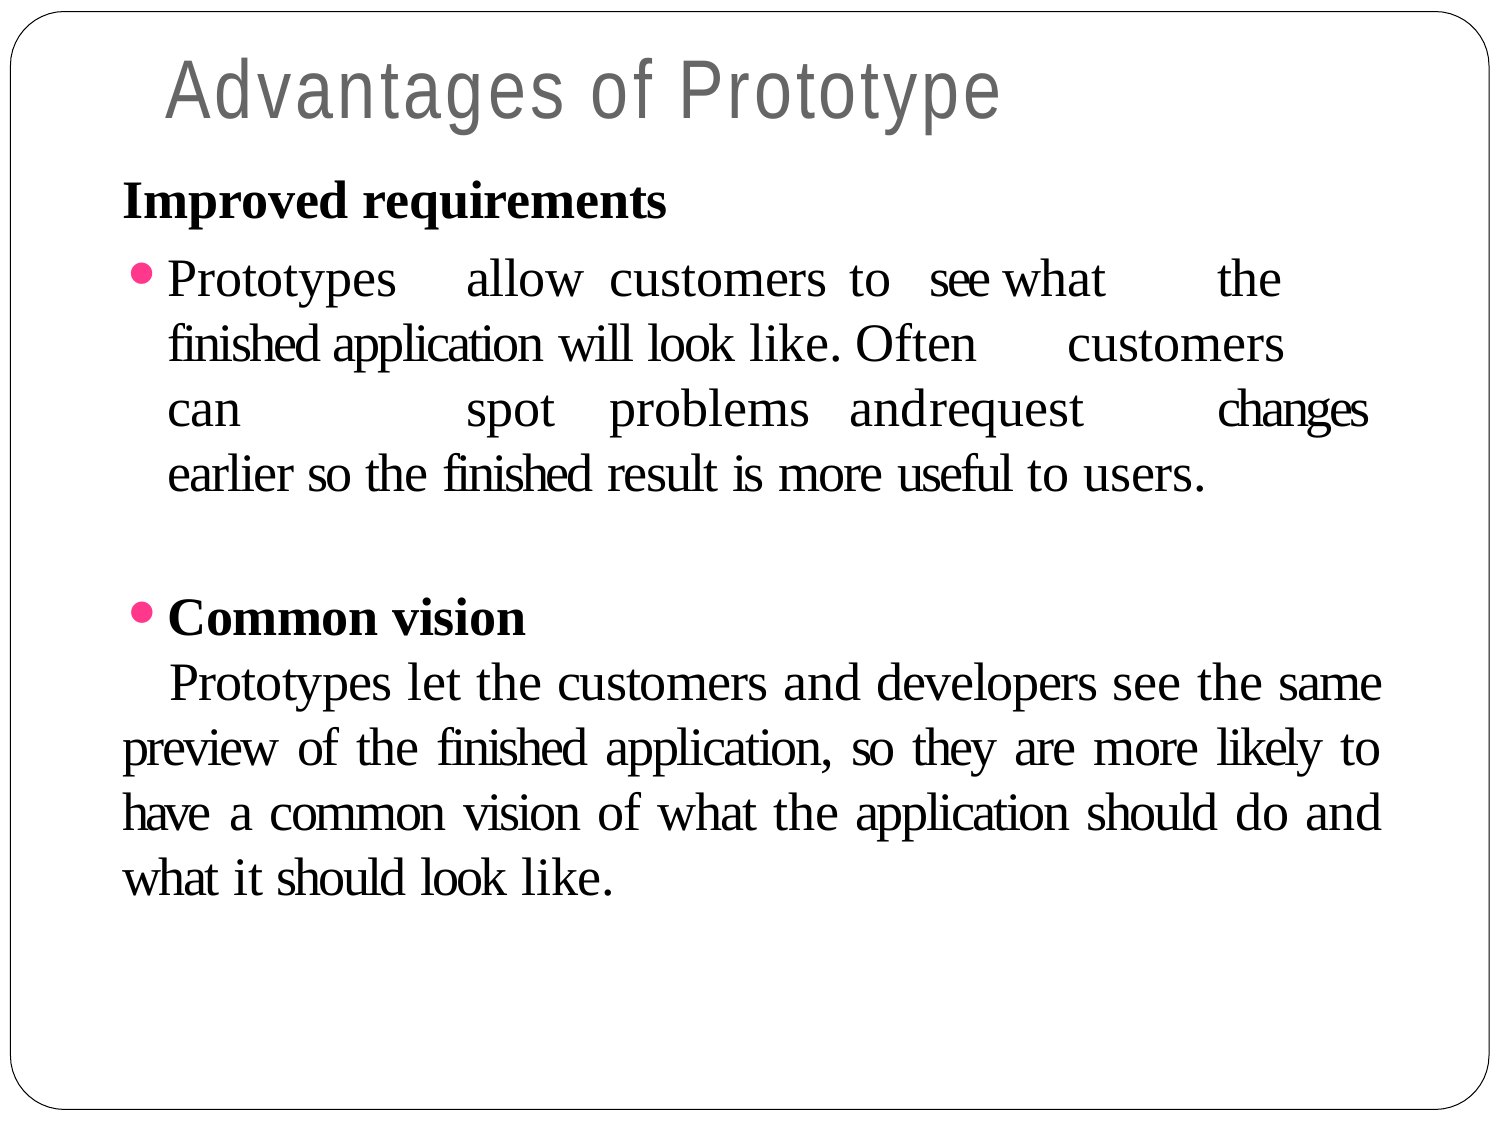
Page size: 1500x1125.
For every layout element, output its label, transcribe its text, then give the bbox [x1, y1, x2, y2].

title Advantages of Prototype [162, 33, 1378, 149]
text_box Improved requirements Prototypes allow customers to see what the finished application will look like. Often customers can spot problems and request changes earlier so the finished result is more useful to users. Common vision Prototypes let the customers and developers see the same preview of the finished application, so they are more likely to have a common vision of what the application should do and what it should look like. [120, 149, 1383, 1062]
